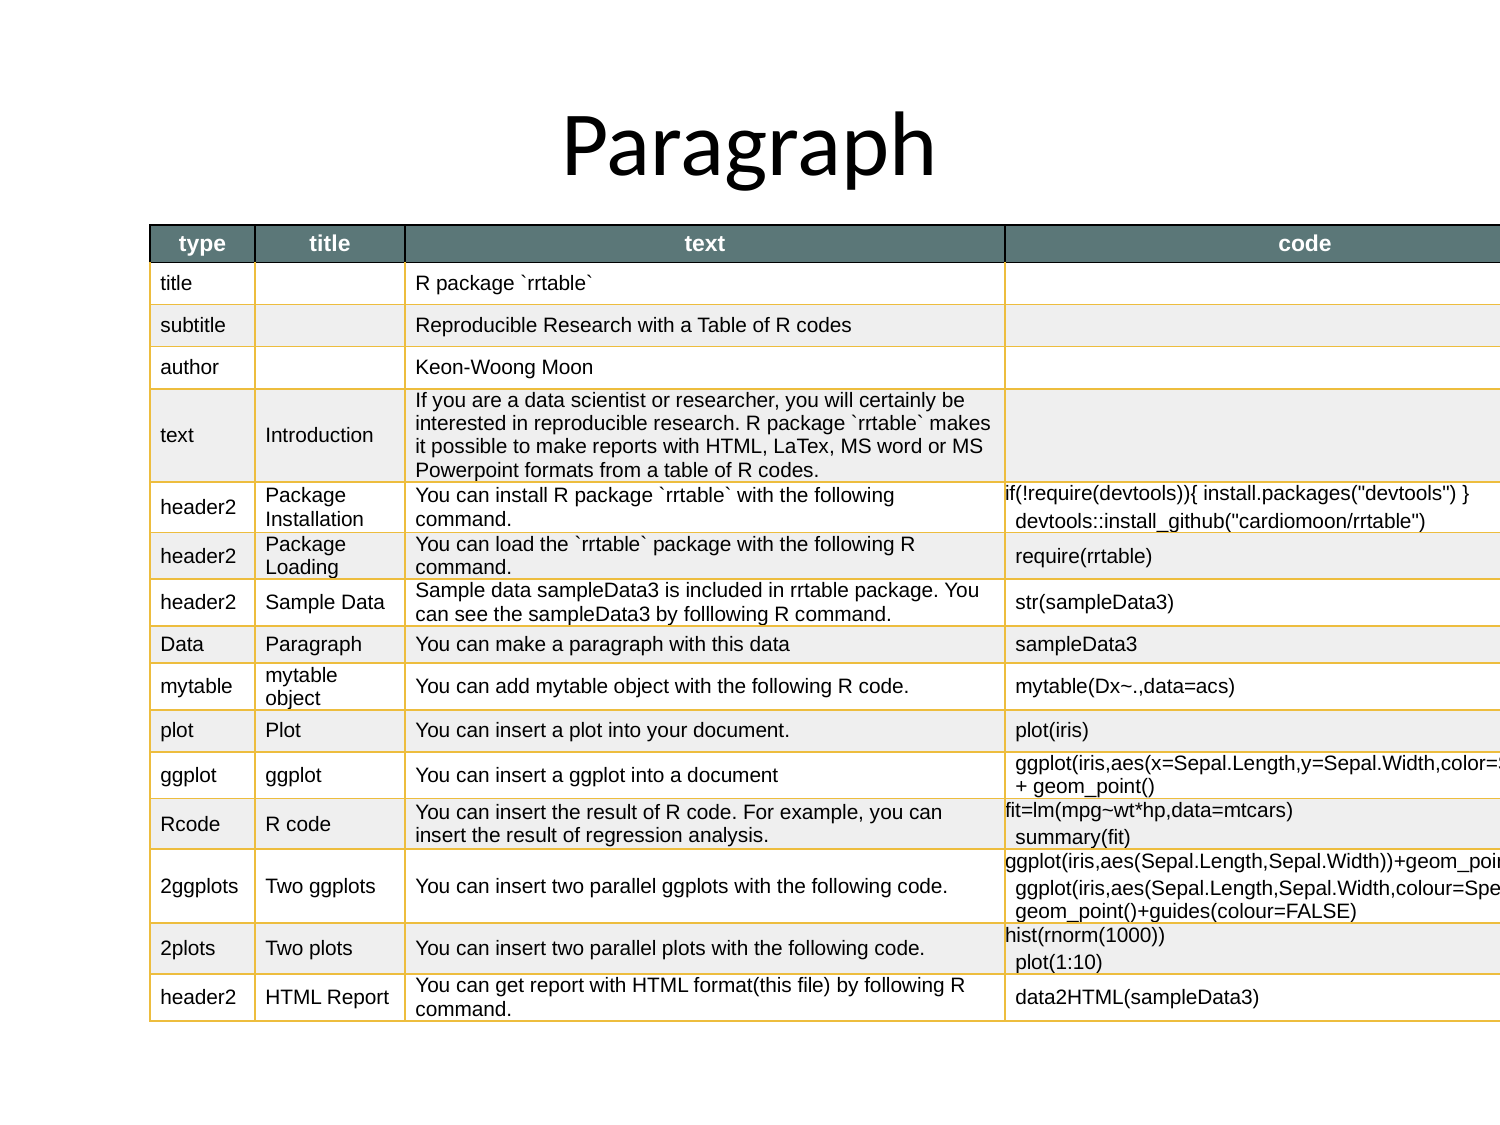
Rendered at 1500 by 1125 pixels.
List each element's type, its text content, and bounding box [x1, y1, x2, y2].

table_cell [256, 347, 404, 388]
table_cell Keon-Woong Moon [406, 347, 1004, 388]
table_cell You can make a paragraph with this data [406, 627, 1004, 662]
table_cell You can load the `rrtable` package with the following R command. [406, 533, 1004, 578]
table_cell You can insert the result of R code. For example, you can insert the result of regression analysis. [406, 799, 1004, 848]
table_cell header2 [151, 533, 254, 578]
table_cell header2 [151, 580, 254, 625]
table_cell Sample Data [256, 580, 404, 625]
table_cell You can install R package `rrtable` with the following command. [406, 483, 1004, 532]
table_cell You can get report with HTML format(this file) by following R command. [406, 975, 1004, 1020]
table_cell require(rrtable) [1006, 533, 1500, 578]
table_cell You can insert two parallel ggplots with the following code. [406, 850, 1004, 922]
table_cell You can insert a ggplot into a document [406, 753, 1004, 798]
table_cell You can add mytable object with the following R code. [406, 664, 1004, 709]
table_cell title [151, 263, 254, 304]
table_header type [151, 226, 254, 262]
table_header text [406, 226, 1004, 262]
title Paragraph [75, 45, 1425, 233]
table_cell text [151, 390, 254, 481]
table_cell [256, 305, 404, 346]
table_cell author [151, 347, 254, 388]
table_header title [256, 226, 404, 262]
table_cell Package Installation [256, 483, 404, 532]
table_cell [1006, 305, 1500, 346]
table_cell [256, 263, 404, 304]
table_cell mytable [151, 664, 254, 709]
table_cell R code [256, 799, 404, 848]
table_cell hist(rnorm(1000)) plot(1:10) [1006, 924, 1500, 973]
table_cell data2HTML(sampleData3) [1006, 975, 1500, 1020]
table_cell ggplot(iris,aes(x=Sepal.Length,y=Sepal.Width,color=Species))+ geom_point() [1006, 753, 1500, 798]
table_cell [1006, 347, 1500, 388]
table_cell Introduction [256, 390, 404, 481]
table_cell str(sampleData3) [1006, 580, 1500, 625]
table_cell header2 [151, 483, 254, 532]
table_cell Data [151, 627, 254, 662]
table_cell Sample data sampleData3 is included in rrtable package. You can see the sampleData3 by folllowing R command. [406, 580, 1004, 625]
table_cell Rcode [151, 799, 254, 848]
table_cell Two plots [256, 924, 404, 973]
table_cell subtitle [151, 305, 254, 346]
table_cell 2ggplots [151, 850, 254, 922]
table_cell If you are a data scientist or researcher, you will certainly be interested in reproducible research. R package `rrtable` makes it possible to make reports with HTML, LaTex, MS word or MS Powerpoint formats from a table of R codes. [406, 390, 1004, 481]
table_cell mytable(Dx~.,data=acs) [1006, 664, 1500, 709]
table_cell You can insert a plot into your document. [406, 711, 1004, 751]
table_cell [1006, 390, 1500, 481]
table_cell Reproducible Research with a Table of R codes [406, 305, 1004, 346]
table_cell HTML Report [256, 975, 404, 1020]
table_cell Two ggplots [256, 850, 404, 922]
table_cell sampleData3 [1006, 627, 1500, 662]
table_cell Paragraph [256, 627, 404, 662]
table_cell [1006, 263, 1500, 304]
table_cell Plot [256, 711, 404, 751]
table_cell ggplot(iris,aes(Sepal.Length,Sepal.Width))+geom_point() ggplot(iris,aes(Sepal.Length,Sepal.Width,colour=Species))+ geom_point()+guides(colour=FALSE) [1006, 850, 1500, 922]
table_cell Package Loading [256, 533, 404, 578]
table_cell You can insert two parallel plots with the following code. [406, 924, 1004, 973]
table_cell ggplot [151, 753, 254, 798]
table_cell ggplot [256, 753, 404, 798]
table_cell fit=lm(mpg~wt*hp,data=mtcars) summary(fit) [1006, 799, 1500, 848]
table_cell mytable object [256, 664, 404, 709]
table_cell 2plots [151, 924, 254, 973]
table_cell R package `rrtable` [406, 263, 1004, 304]
table_header code [1006, 226, 1500, 262]
table_cell plot(iris) [1006, 711, 1500, 751]
table_cell if(!require(devtools)){ install.packages("devtools") } devtools::install_github("cardiomoon/rrtable") [1006, 483, 1500, 532]
table_cell header2 [151, 975, 254, 1020]
table_cell plot [151, 711, 254, 751]
